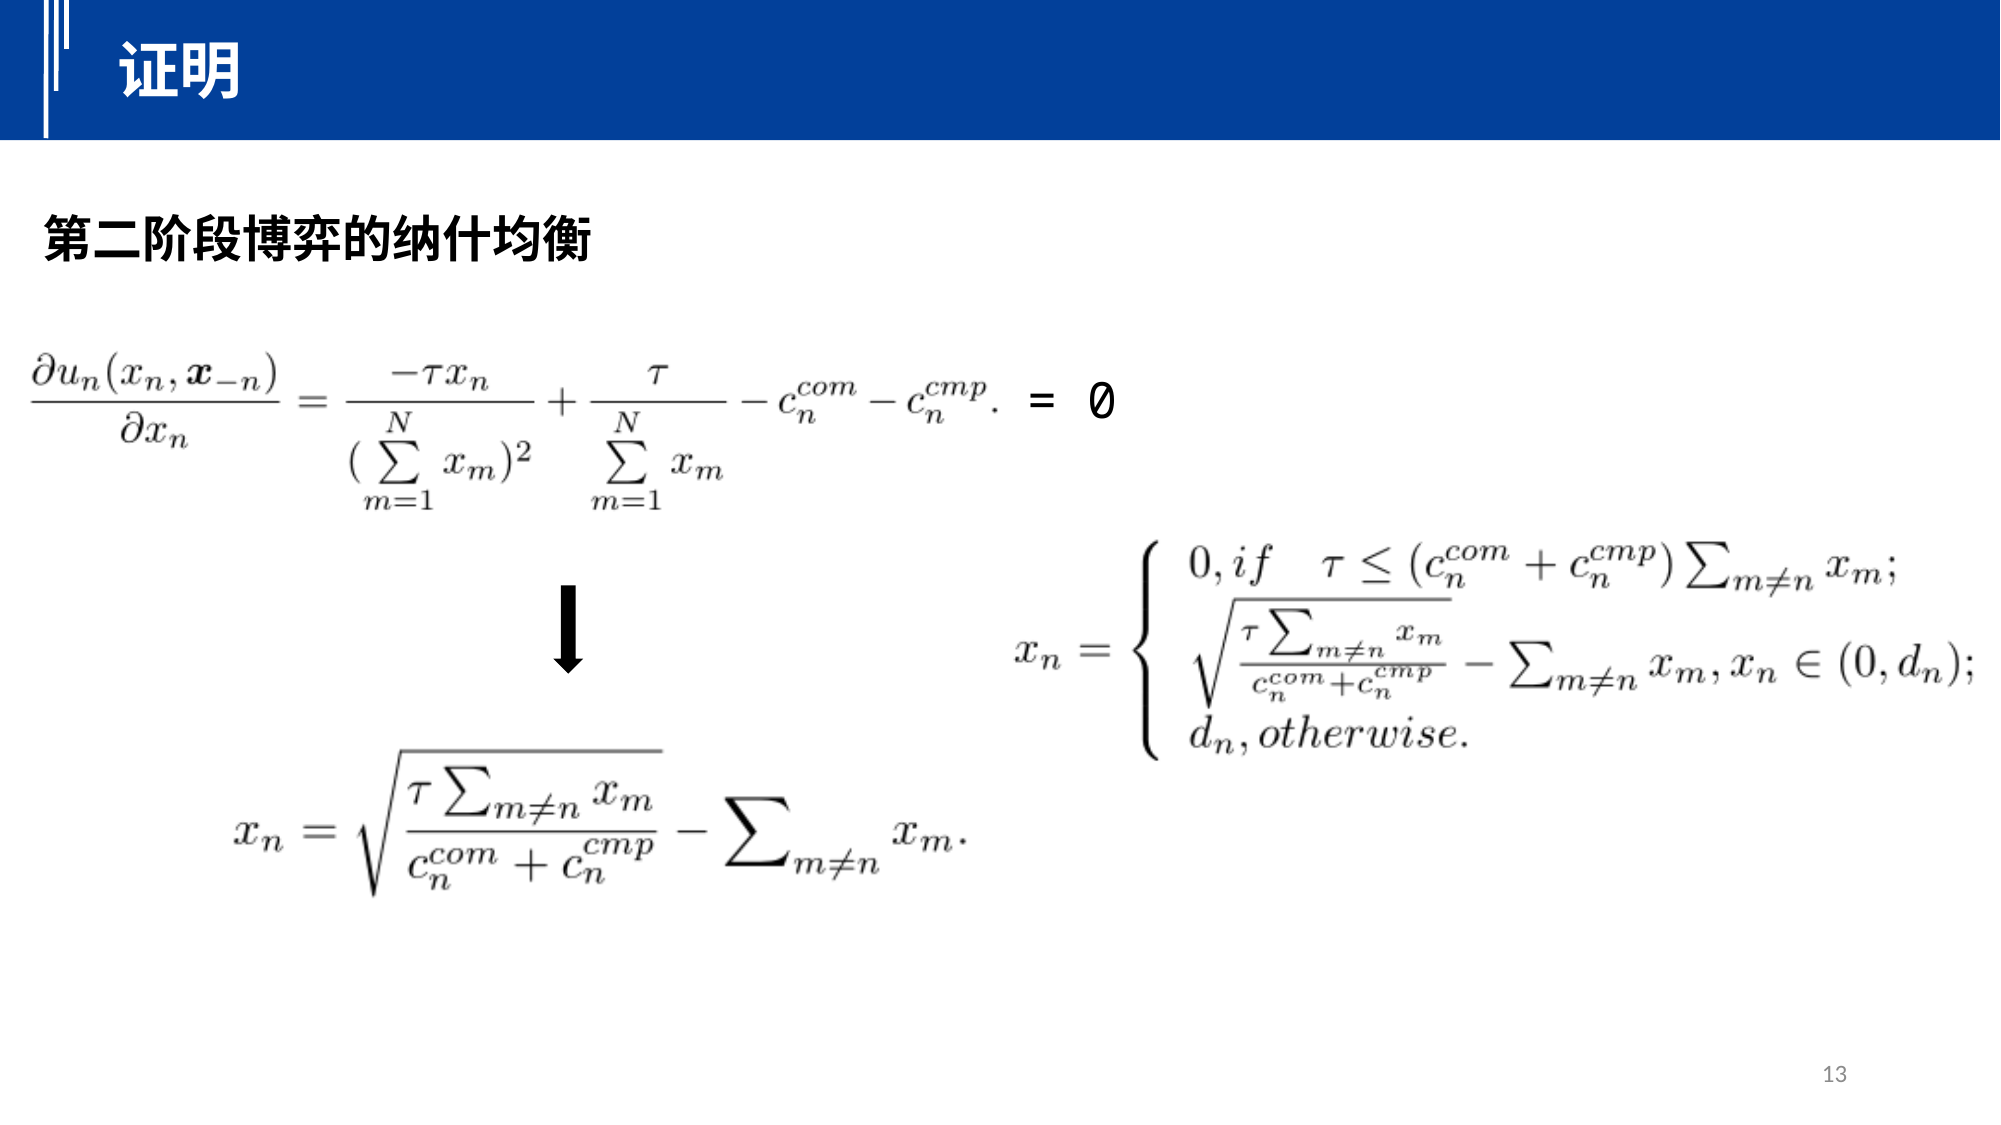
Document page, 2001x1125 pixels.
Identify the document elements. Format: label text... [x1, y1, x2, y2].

text_box [0, 0, 2000, 141]
text_box 证明 [102, 23, 847, 114]
text_box = 0 [1014, 361, 1296, 437]
text_box [553, 585, 584, 674]
slide_number 13 [1412, 1042, 1863, 1103]
picture [4, 317, 2000, 926]
text_box 第二阶段博弈的纳什均衡 [27, 199, 1792, 275]
